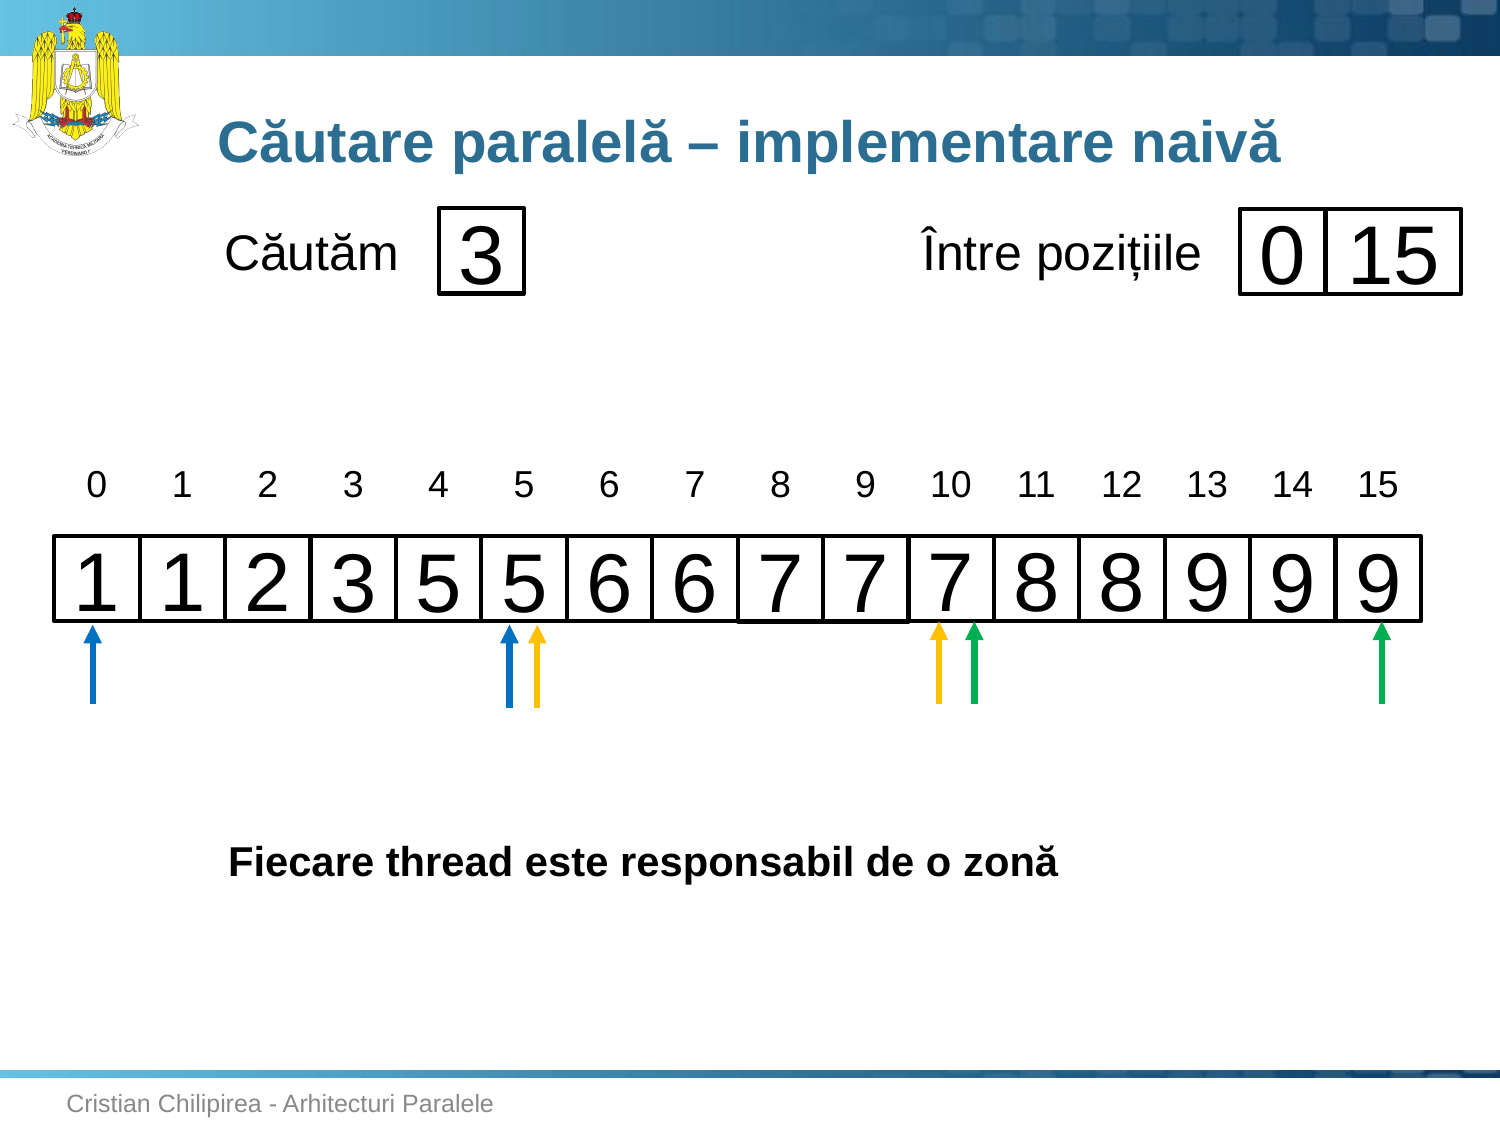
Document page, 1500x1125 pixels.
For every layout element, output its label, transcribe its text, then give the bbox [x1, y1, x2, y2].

title Căutare paralelă – implementare naivă [51, 102, 1449, 178]
text_box 7 [669, 453, 721, 513]
text_box Fiecare thread este responsabil de o zonă [213, 827, 1074, 893]
text_box 13 [1171, 453, 1243, 513]
text_box 0 [1238, 207, 1323, 296]
text_box 7 [906, 534, 992, 623]
picture [0, 0, 1500, 156]
text_box 2 [242, 453, 294, 513]
text_box 9 [1248, 534, 1333, 623]
text_box 8 [1077, 534, 1163, 623]
text_box Între pozițiile [907, 212, 1218, 288]
text_box 11 [1002, 453, 1071, 513]
text_box 9 [840, 453, 891, 513]
text_box 3 [437, 206, 526, 296]
text_box 12 [1086, 453, 1158, 513]
footer Cristian Chilipirea - Arhitecturi Paralele [51, 1083, 1157, 1125]
text_box 15 [1342, 453, 1414, 513]
text_box 1 [157, 453, 208, 513]
text_box 1 [138, 534, 223, 623]
text_box 5 [394, 534, 479, 623]
picture [0, 1070, 1500, 1078]
text_box 15 [1323, 207, 1463, 296]
text_box 6 [584, 453, 635, 513]
text_box 5 [498, 453, 550, 513]
text_box Căutăm [209, 212, 415, 288]
text_box 3 [328, 453, 379, 513]
text_box 9 [1163, 534, 1248, 623]
text_box 2 [223, 534, 308, 623]
text_box 7 [736, 534, 821, 624]
text_box 8 [755, 453, 806, 513]
text_box 10 [915, 453, 987, 513]
text_box 7 [821, 534, 911, 624]
text_box 5 [479, 534, 565, 623]
text_box 1 [52, 534, 138, 623]
text_box 9 [1333, 534, 1423, 623]
text_box 3 [308, 534, 394, 623]
text_box 6 [650, 534, 736, 623]
text_box 0 [71, 453, 123, 513]
text_box 4 [413, 453, 464, 513]
text_box 14 [1257, 453, 1329, 513]
text_box 6 [565, 534, 650, 623]
text_box 8 [992, 534, 1077, 623]
